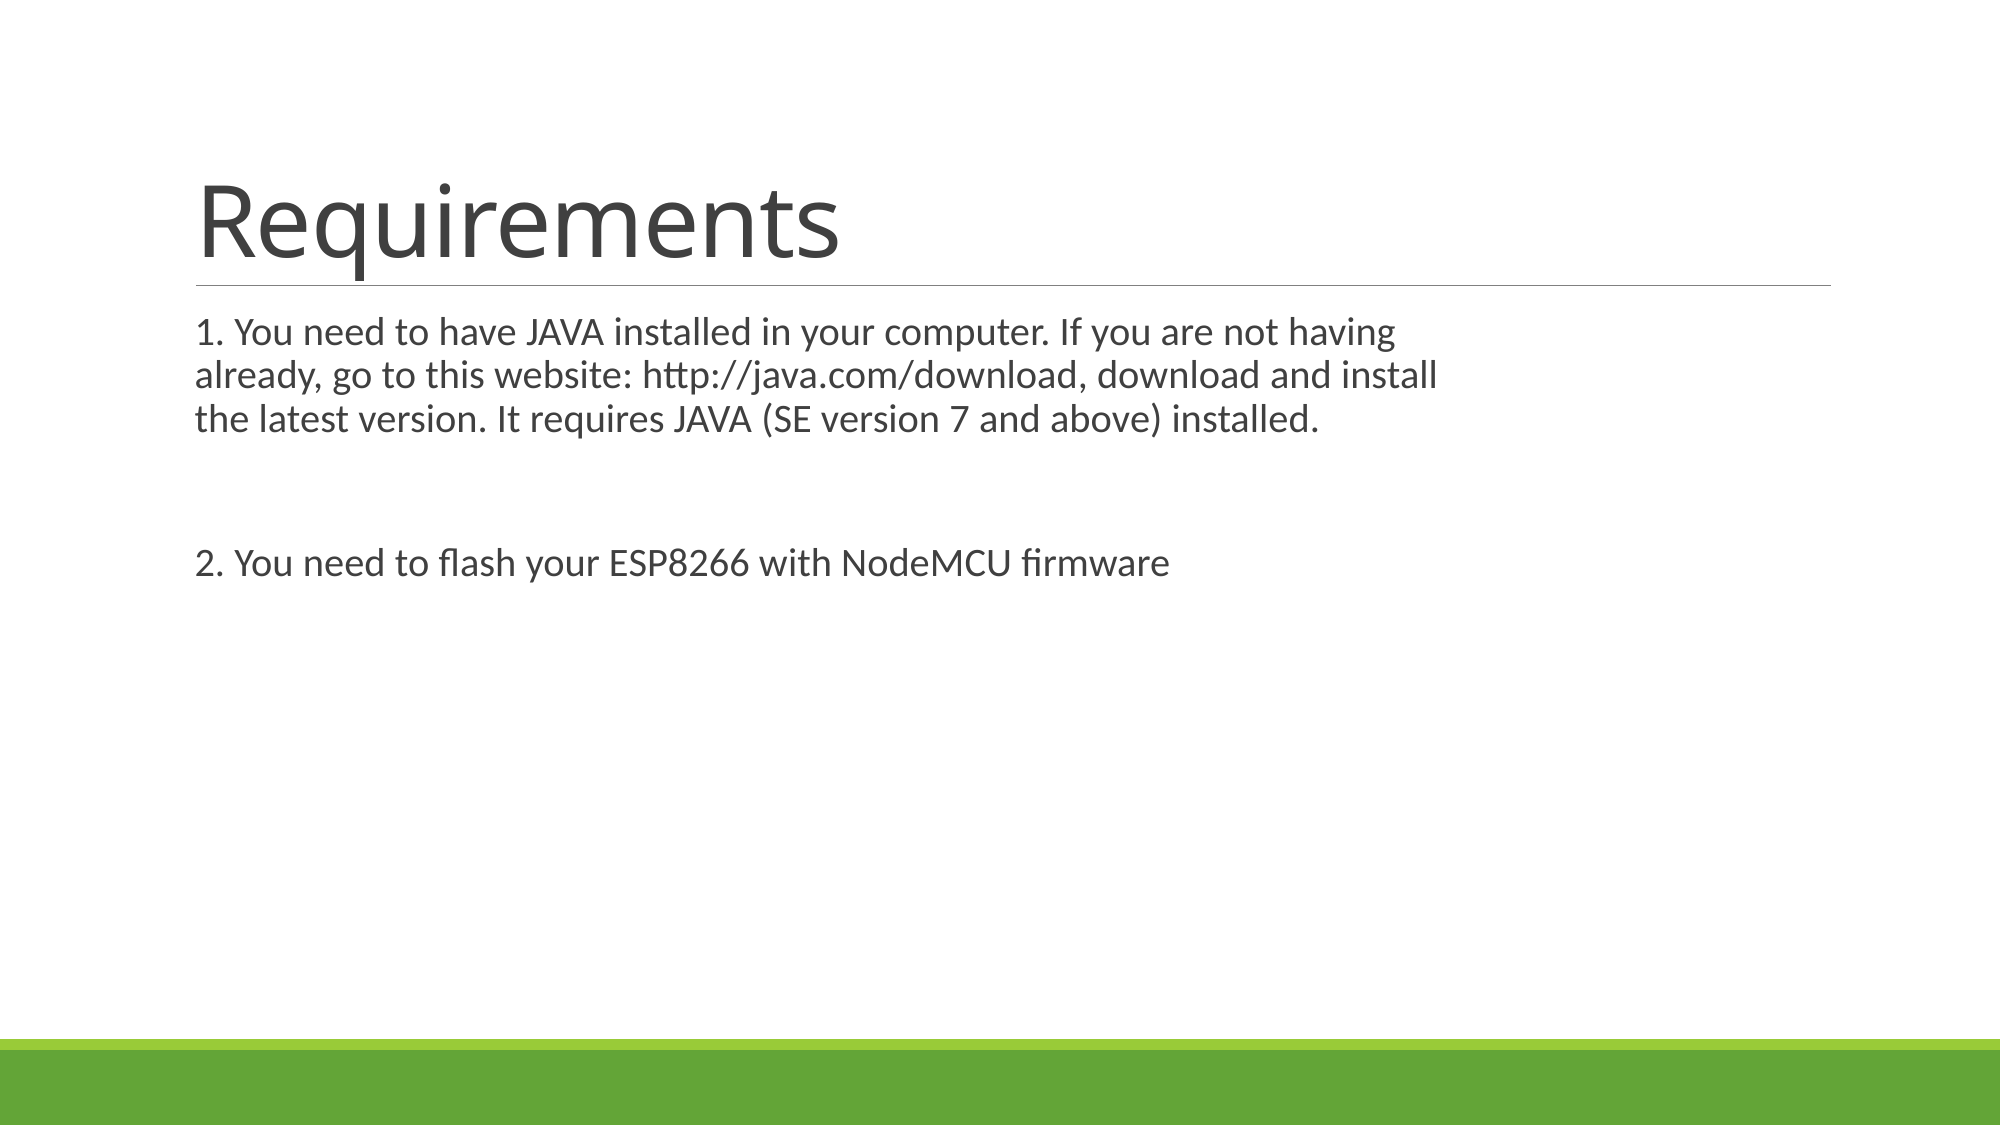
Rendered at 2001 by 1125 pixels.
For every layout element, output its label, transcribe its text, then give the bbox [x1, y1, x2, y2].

list 1. You need to have JAVA installed in your computer. If you are not having already, go to this website: http://java.com/download, download and install the latest version. It requires JAVA (SE version 7 and above) installed. 2. You need to flash your ESP8266 with NodeMCU firmware [180, 302, 1460, 631]
title Requirements [180, 47, 1830, 285]
